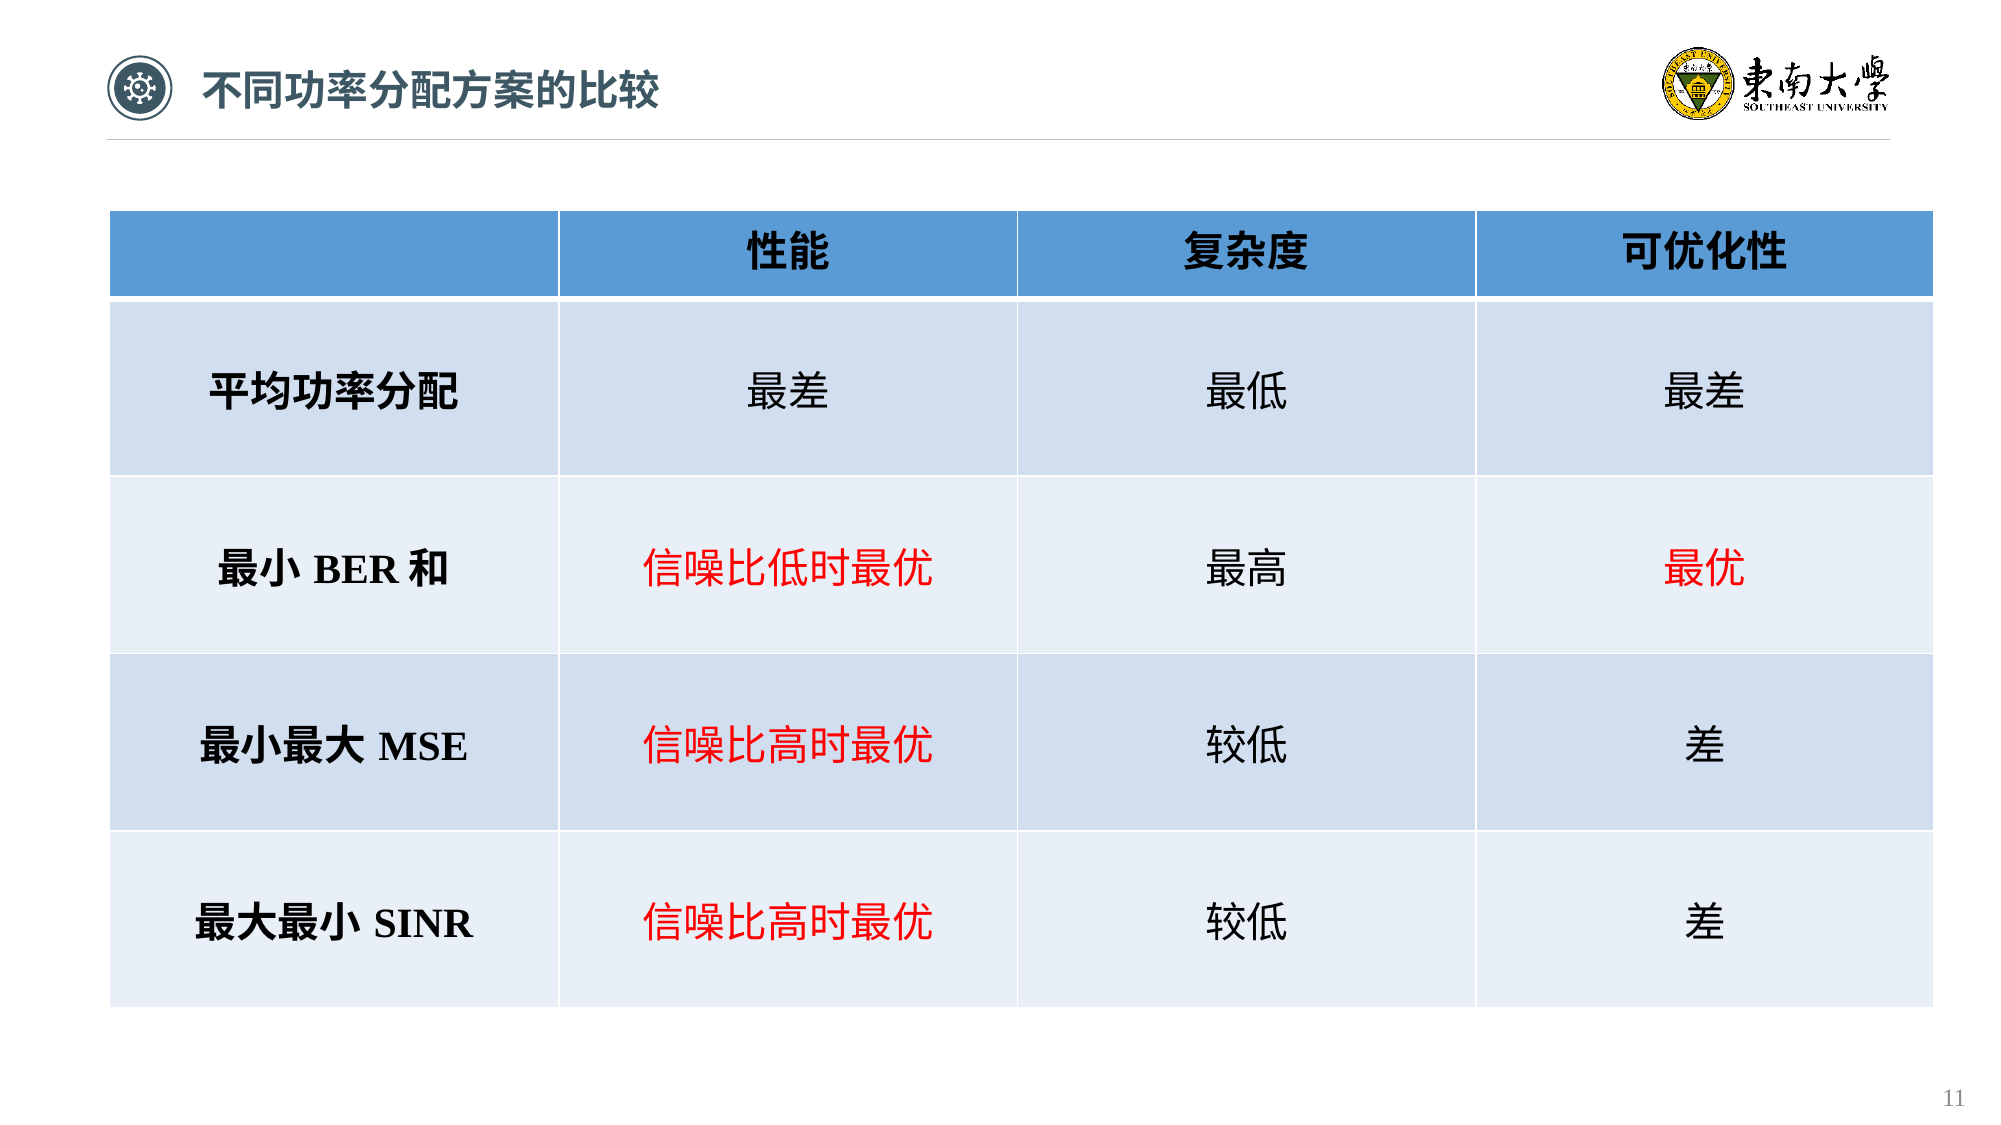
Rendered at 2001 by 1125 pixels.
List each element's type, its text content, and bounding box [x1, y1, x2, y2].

table_cell 信噪比高时最优 [560, 832, 1017, 1007]
table_cell 差 [1477, 654, 1933, 830]
table_cell 较低 [1018, 654, 1475, 830]
table_header 复杂度 [1018, 211, 1475, 296]
table_cell 最低 [1018, 302, 1475, 475]
table_cell 较低 [1018, 832, 1475, 1007]
table_header [110, 211, 558, 296]
table_cell 差 [1477, 832, 1933, 1007]
table_cell 最小BER和 [110, 477, 558, 653]
table_header 可优化性 [1477, 211, 1933, 296]
table_cell 最高 [1018, 477, 1475, 653]
table_cell 最差 [1477, 302, 1933, 475]
text_box 不同功率分配方案的比较 [201, 56, 1284, 122]
table_cell 最大最小SINR [110, 832, 558, 1007]
table_header 性能 [560, 211, 1017, 296]
table_cell 信噪比高时最优 [560, 654, 1017, 830]
table_cell 最差 [560, 302, 1017, 475]
table_cell 最优 [1477, 477, 1933, 653]
picture [1662, 47, 1889, 120]
table_cell 信噪比低时最优 [560, 477, 1017, 653]
table_cell 平均功率分配 [110, 302, 558, 475]
table_cell 最小最大MSE [110, 654, 558, 830]
